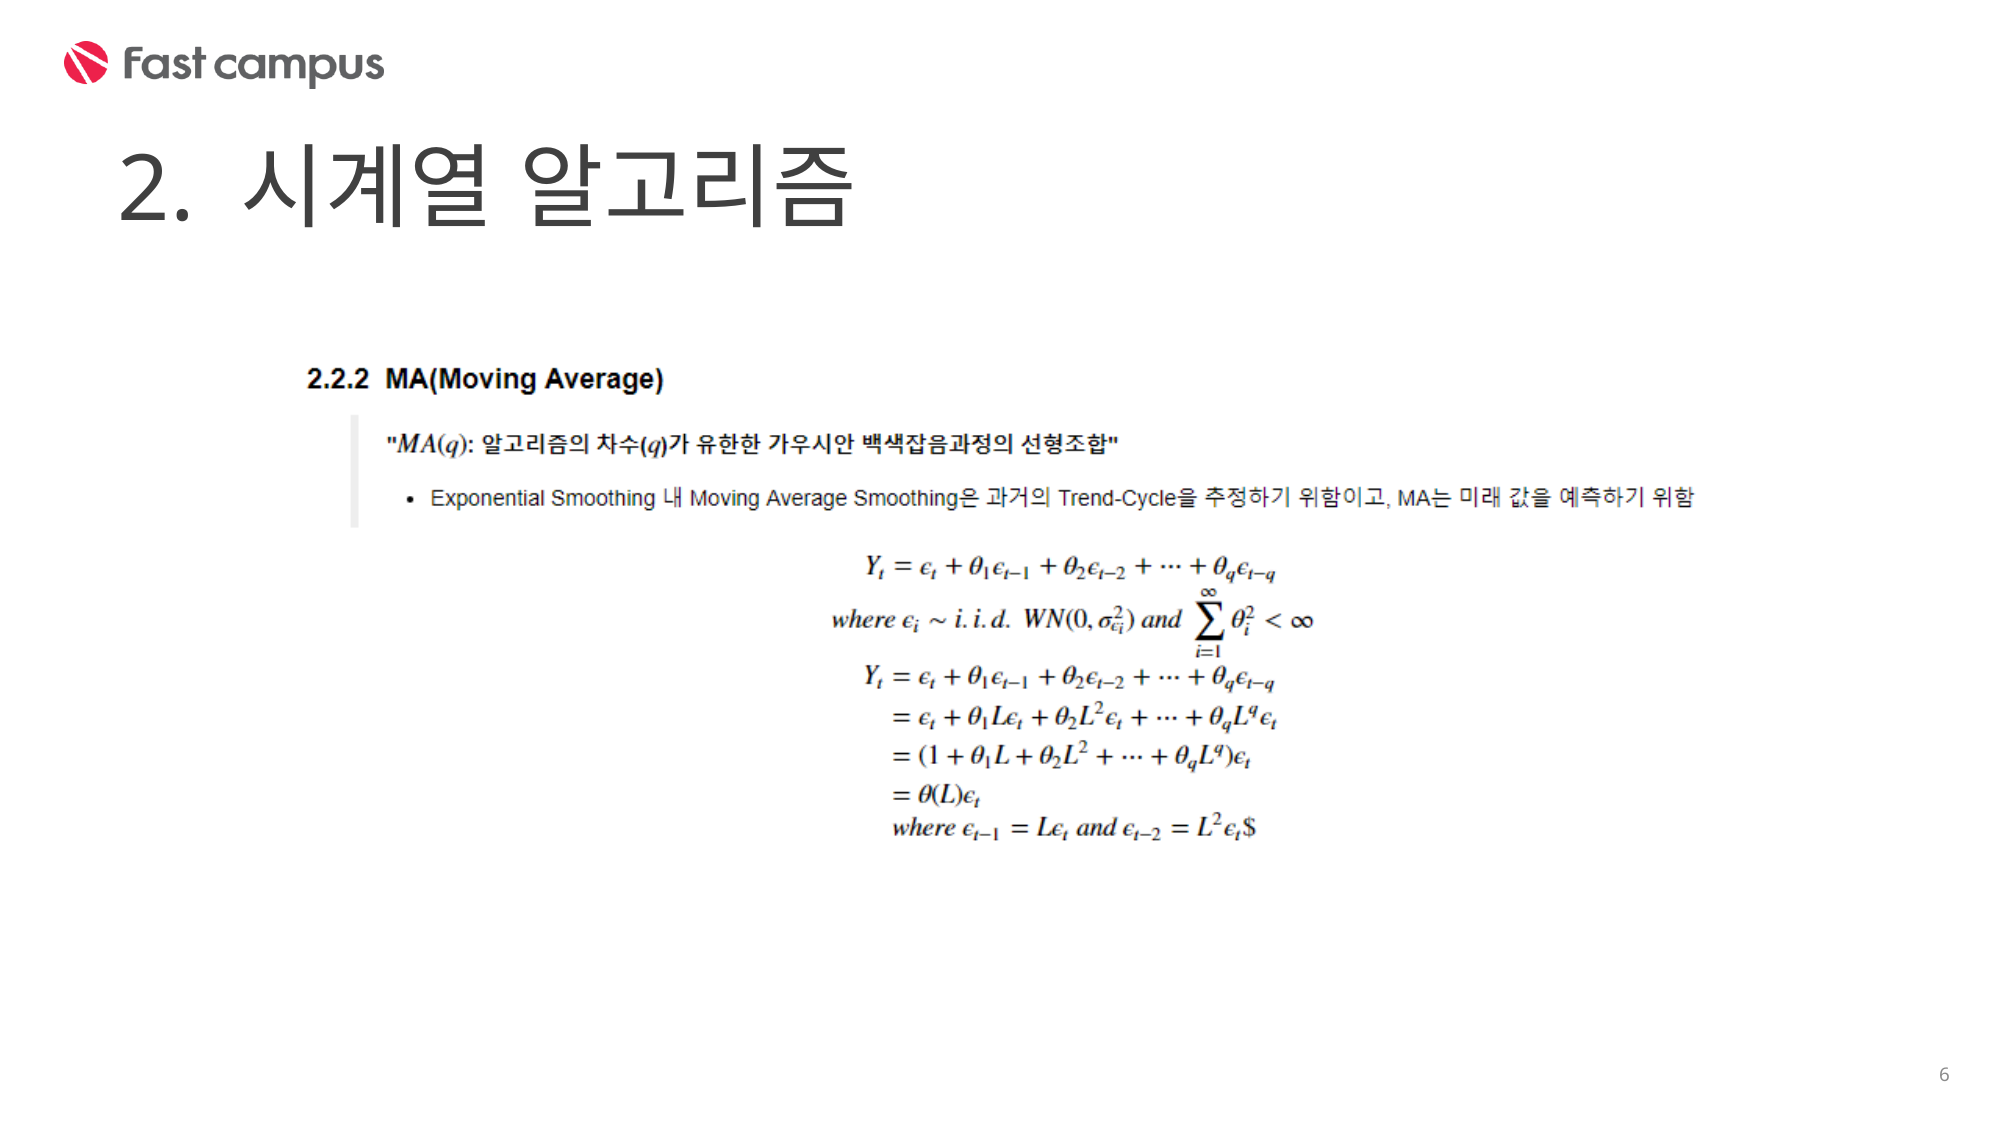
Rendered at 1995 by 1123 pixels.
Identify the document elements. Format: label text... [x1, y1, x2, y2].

picture [64, 41, 384, 89]
title 2. 시계열 알고리즘 [99, 90, 1896, 278]
slide_number 6 [1502, 1045, 1969, 1106]
picture [290, 348, 1705, 851]
